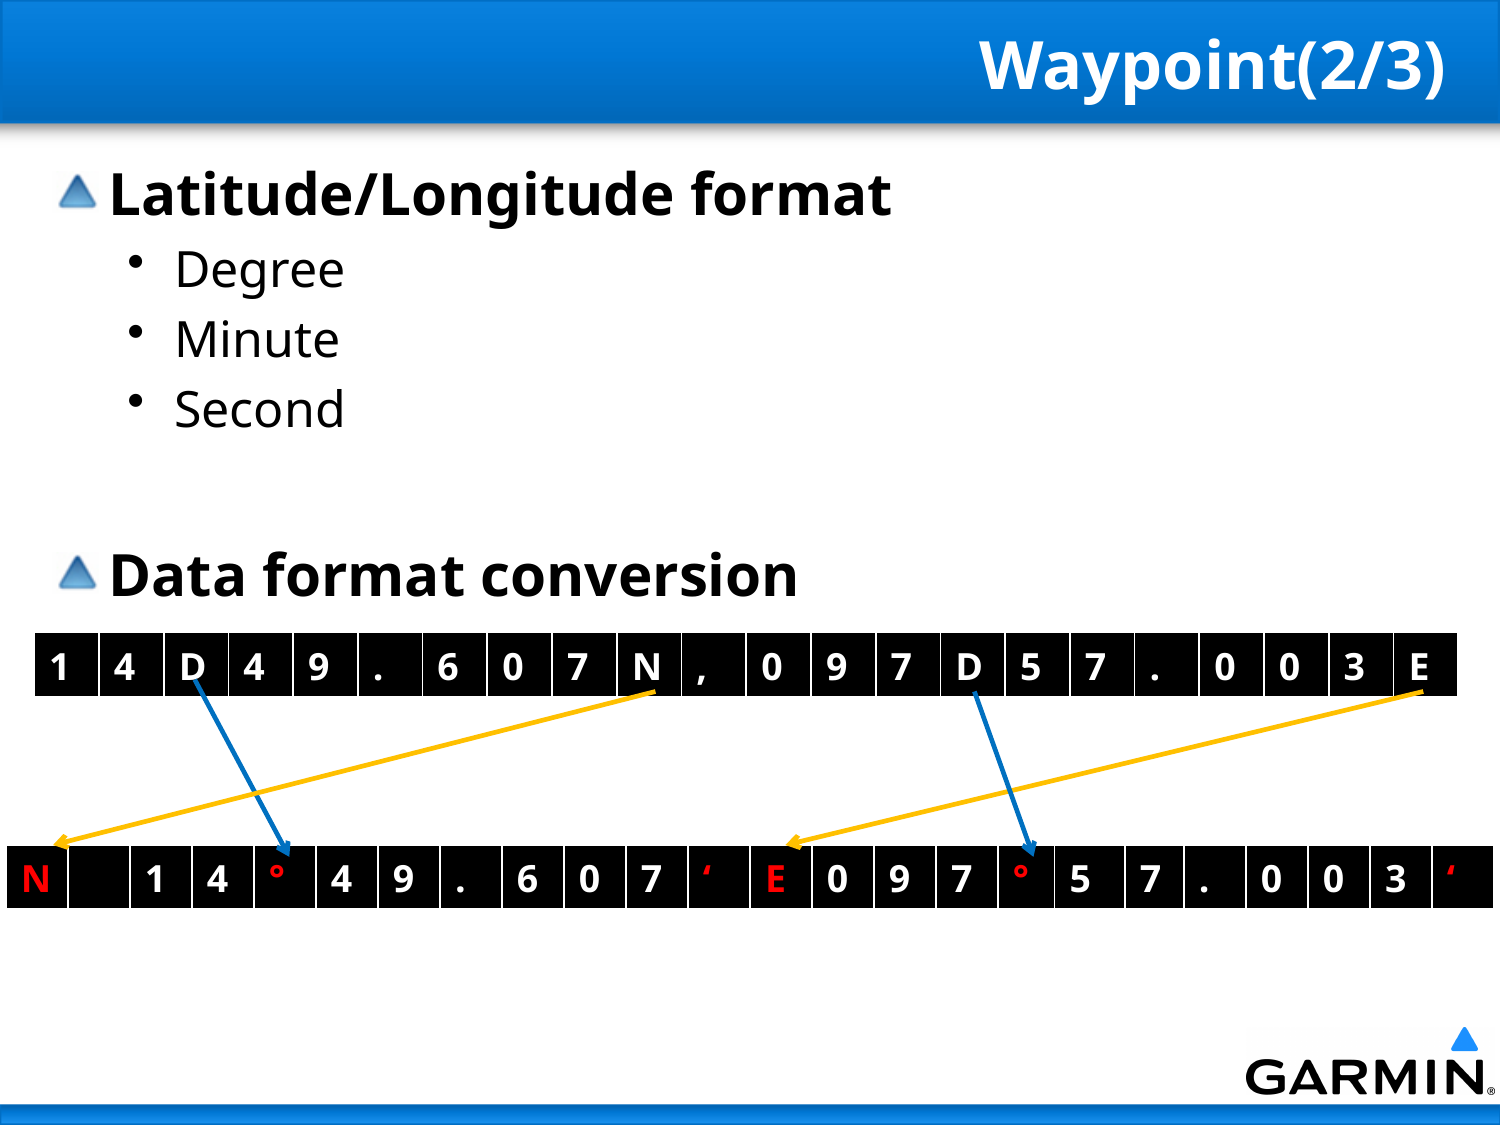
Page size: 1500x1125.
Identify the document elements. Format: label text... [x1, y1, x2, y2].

title Waypoint(2/3) [36, 0, 1462, 126]
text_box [194, 679, 290, 689]
table_header N [7, 846, 36, 908]
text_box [974, 691, 1034, 857]
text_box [1035, 691, 1424, 846]
list Latitude/Longitude format Degree Minute Second Data format conversion [36, 149, 1462, 1013]
table_header ‘ [1462, 846, 1493, 908]
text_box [52, 691, 656, 846]
picture [0, 0, 1500, 1125]
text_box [785, 691, 972, 846]
